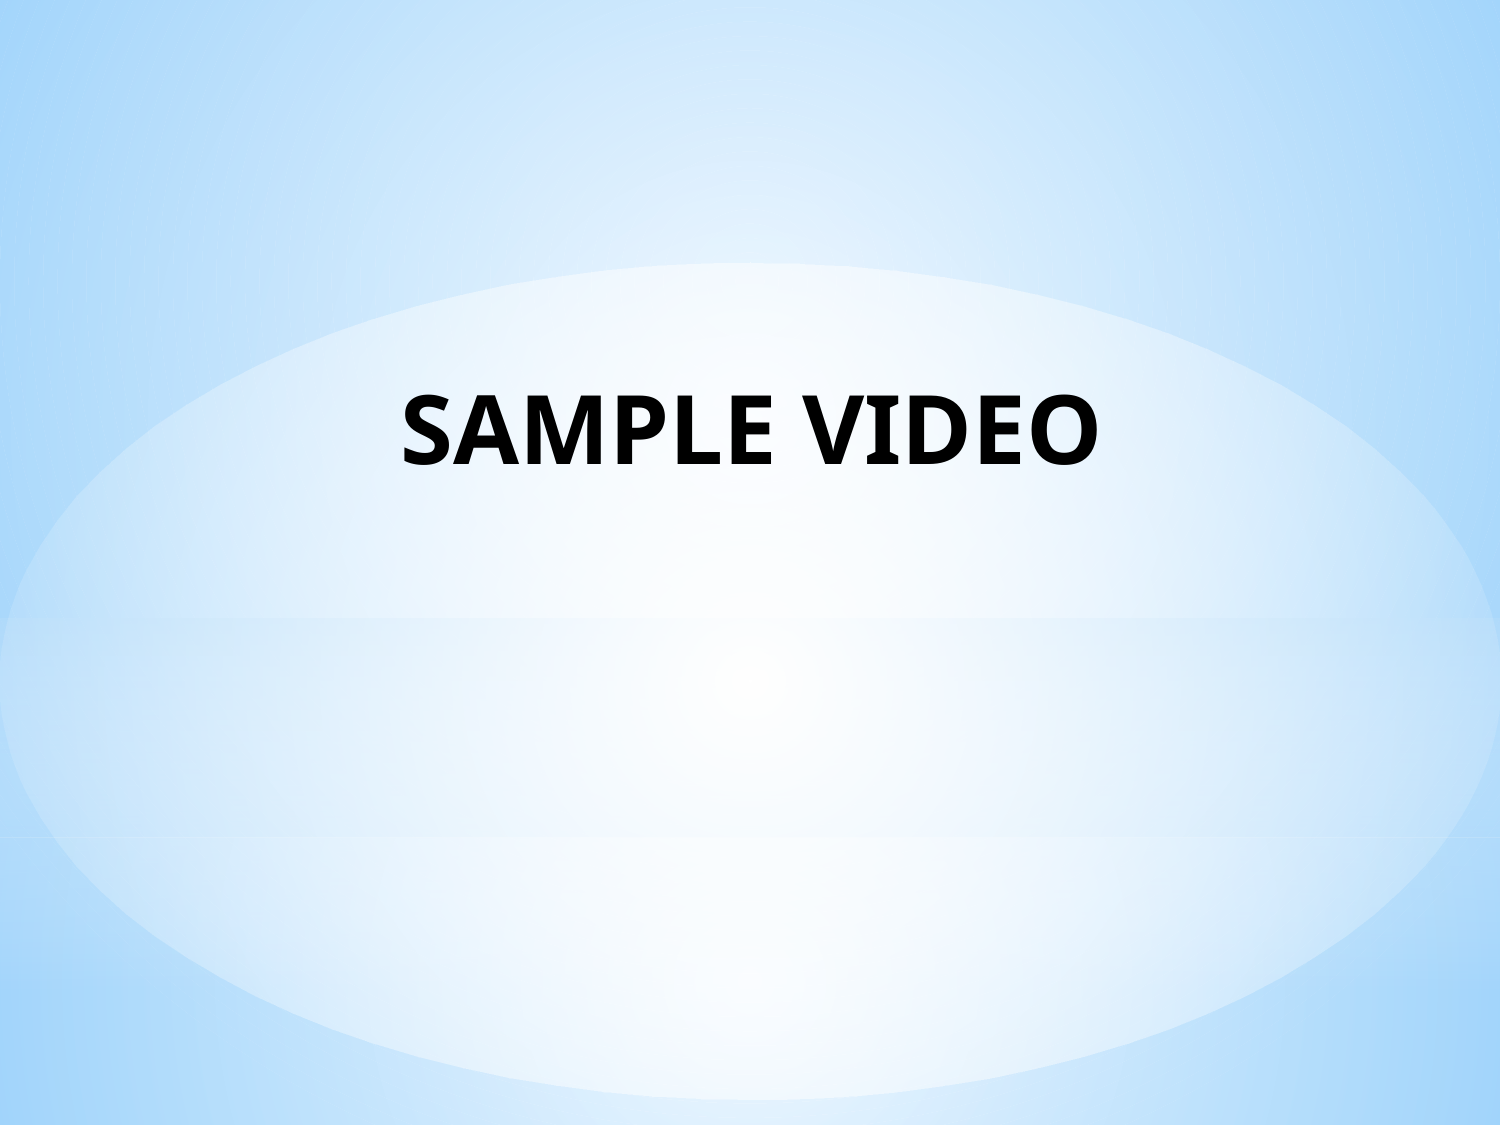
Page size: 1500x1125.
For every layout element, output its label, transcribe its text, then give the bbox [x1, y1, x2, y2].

title SAMPLE VIDEO [76, 361, 1427, 610]
